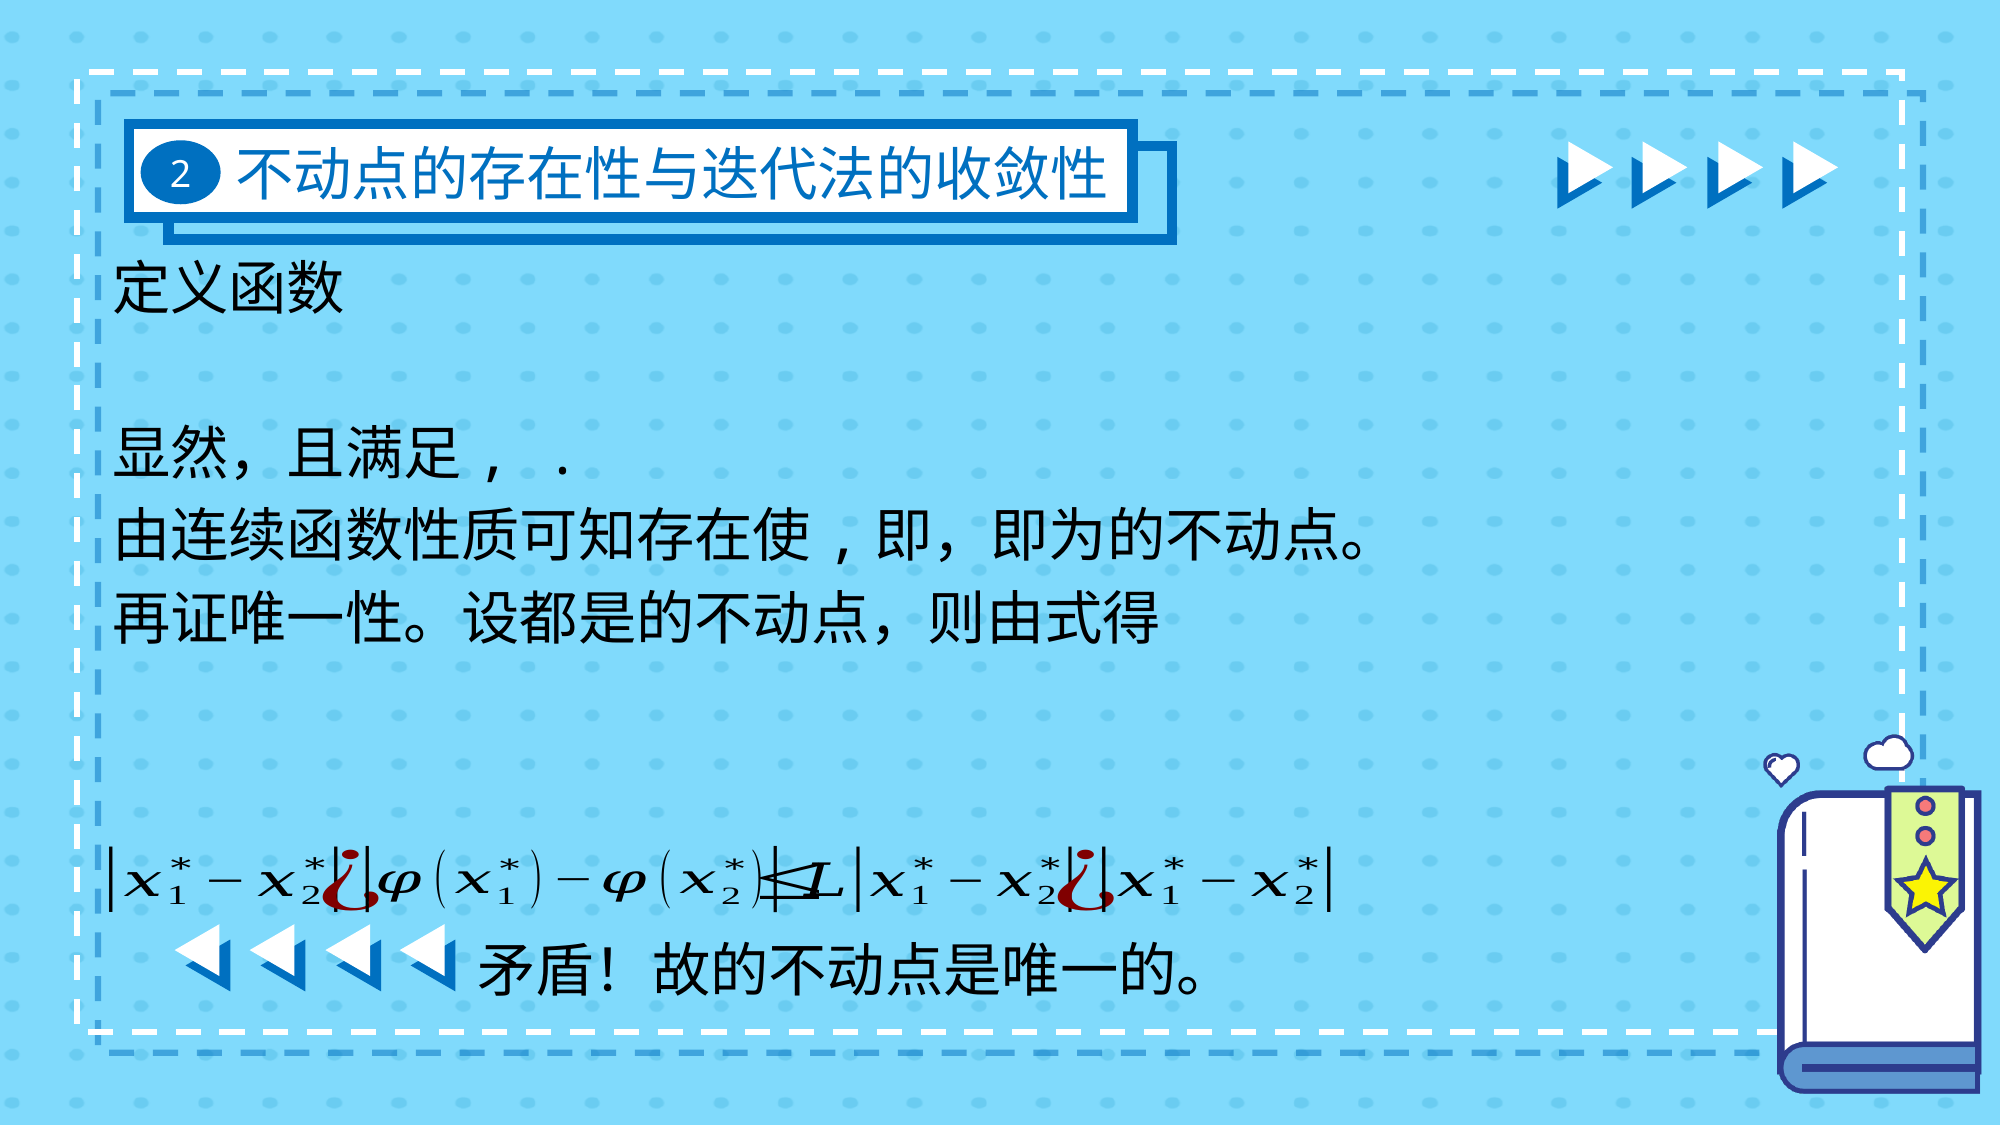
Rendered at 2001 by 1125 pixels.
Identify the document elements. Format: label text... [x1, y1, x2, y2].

text_box 不动点的存在性与迭代法的收敛性 [220, 129, 1140, 215]
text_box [1051, 844, 1344, 915]
picture [3, 1, 2001, 1125]
text_box 2 [139, 139, 222, 206]
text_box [97, 844, 754, 915]
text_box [754, 844, 1051, 915]
